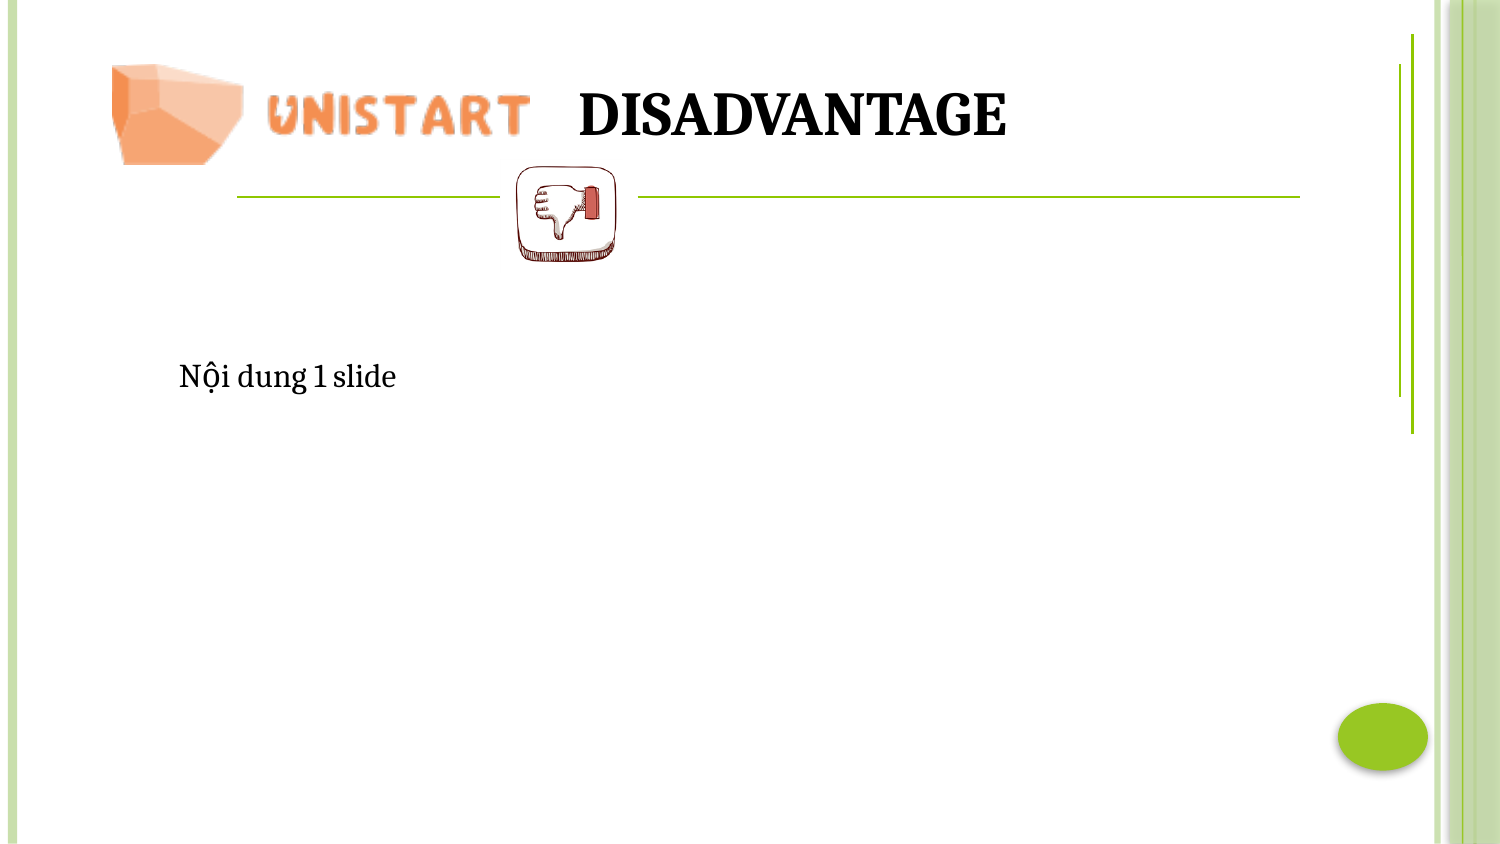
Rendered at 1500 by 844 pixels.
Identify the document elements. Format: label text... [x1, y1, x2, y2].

text_box DISADVANTAGE [565, 58, 1325, 155]
picture [111, 64, 624, 273]
text_box Nội dung 1 slide [164, 346, 1277, 402]
